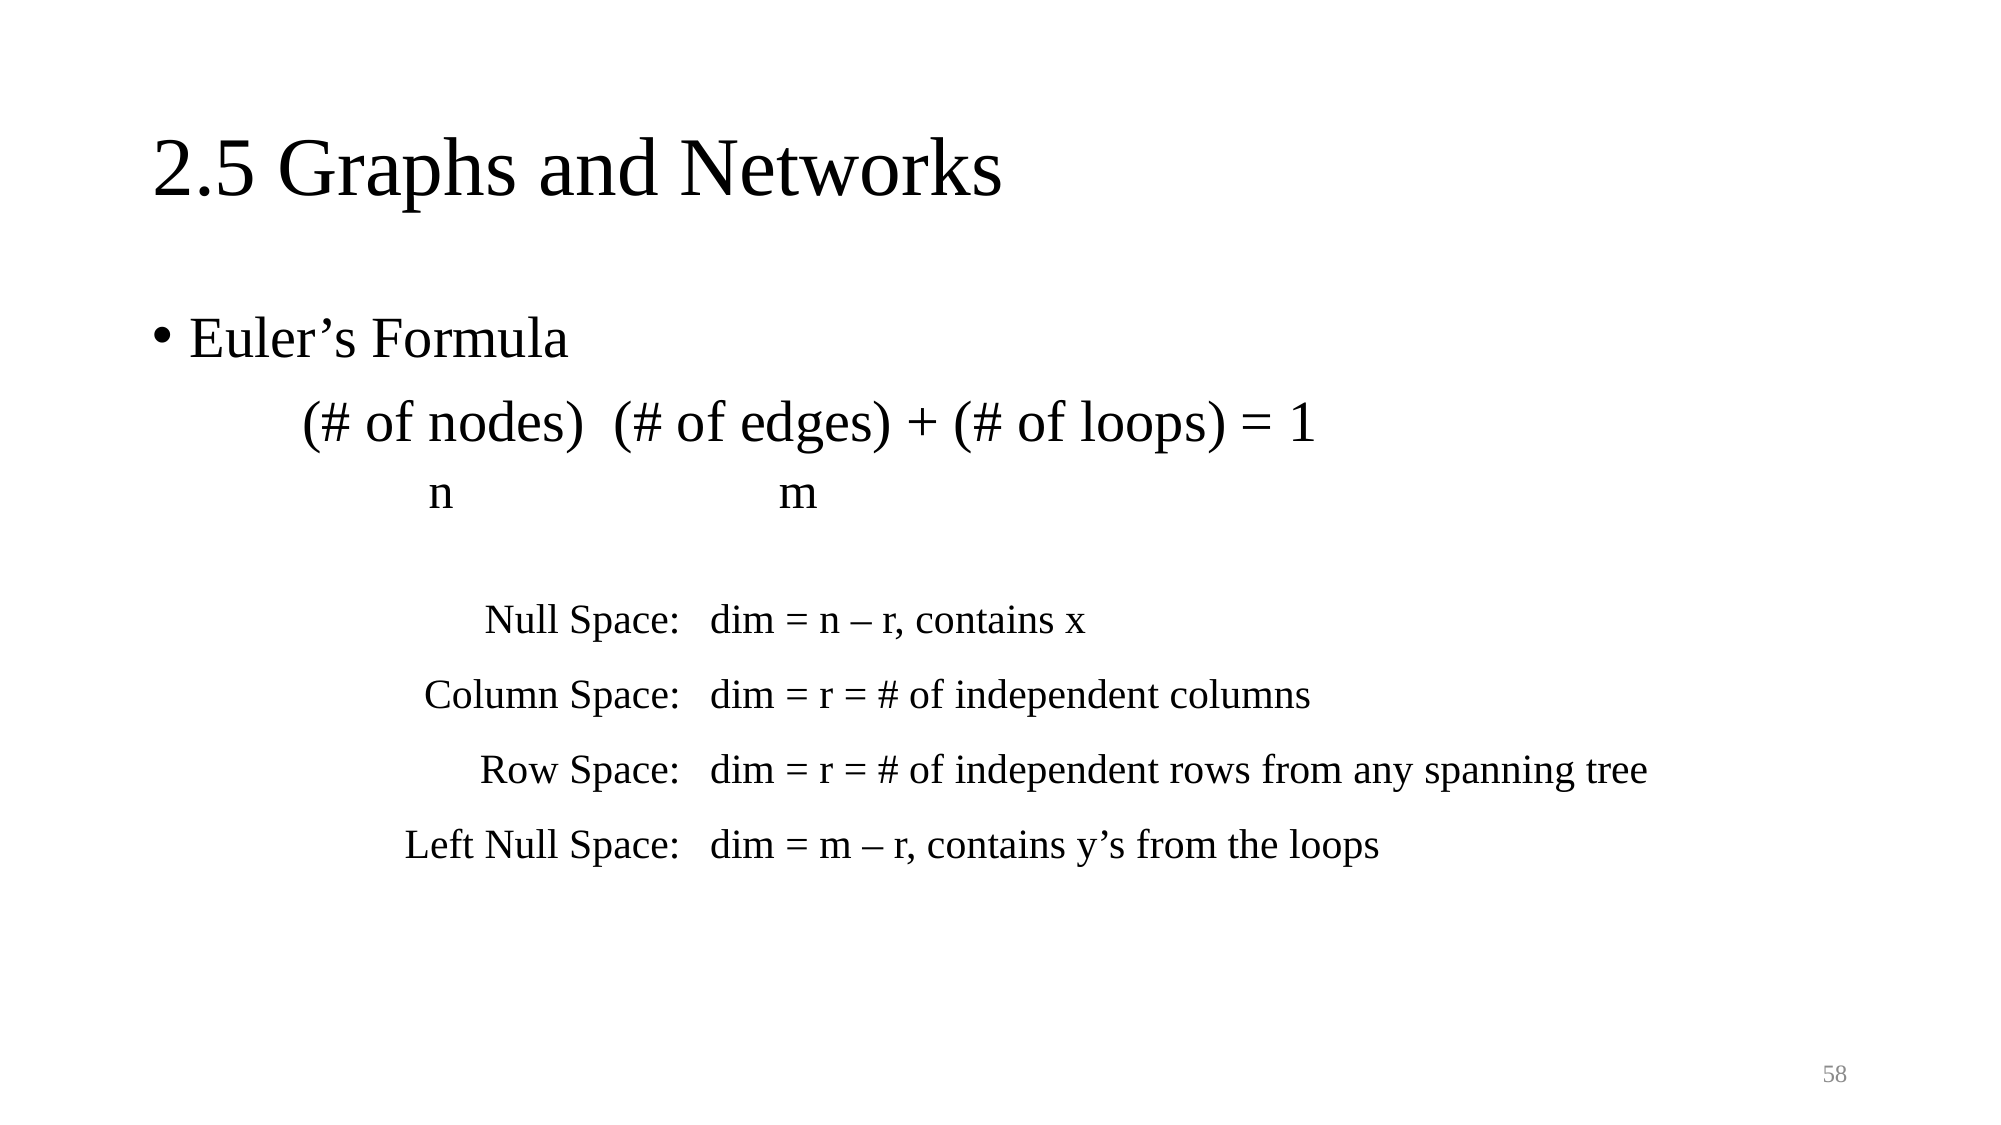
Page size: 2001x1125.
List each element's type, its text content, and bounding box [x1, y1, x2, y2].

text_box n m [414, 451, 908, 527]
title 2.5 Graphs and Networks [137, 59, 1863, 278]
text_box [367, 559, 1668, 869]
slide_number 58 [1412, 1042, 1863, 1103]
